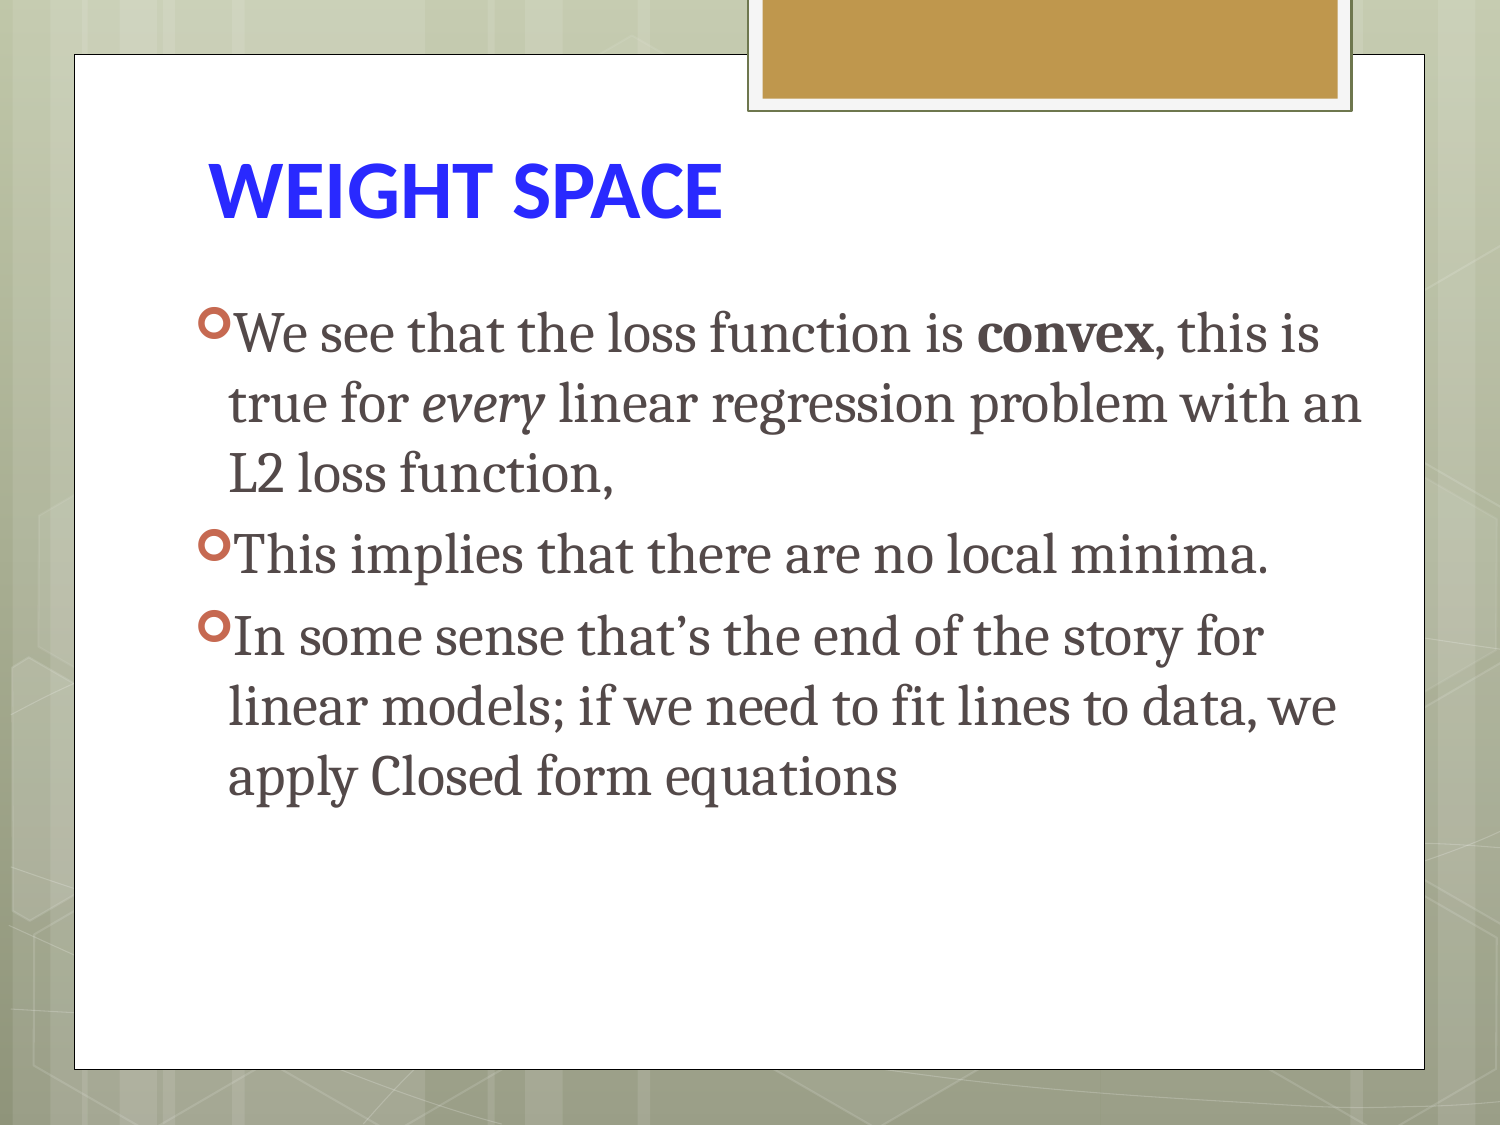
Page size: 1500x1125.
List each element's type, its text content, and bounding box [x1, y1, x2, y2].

title WEIGHT SPACE [193, 54, 1347, 243]
list We see that the loss function is convex, this is true for every linear regression problem with an L2 loss function, This implies that there are no local minima. In some sense that’s the end of the story for linear models; if we need to fit lines to data, we apply Closed form equations [171, 286, 1405, 1082]
